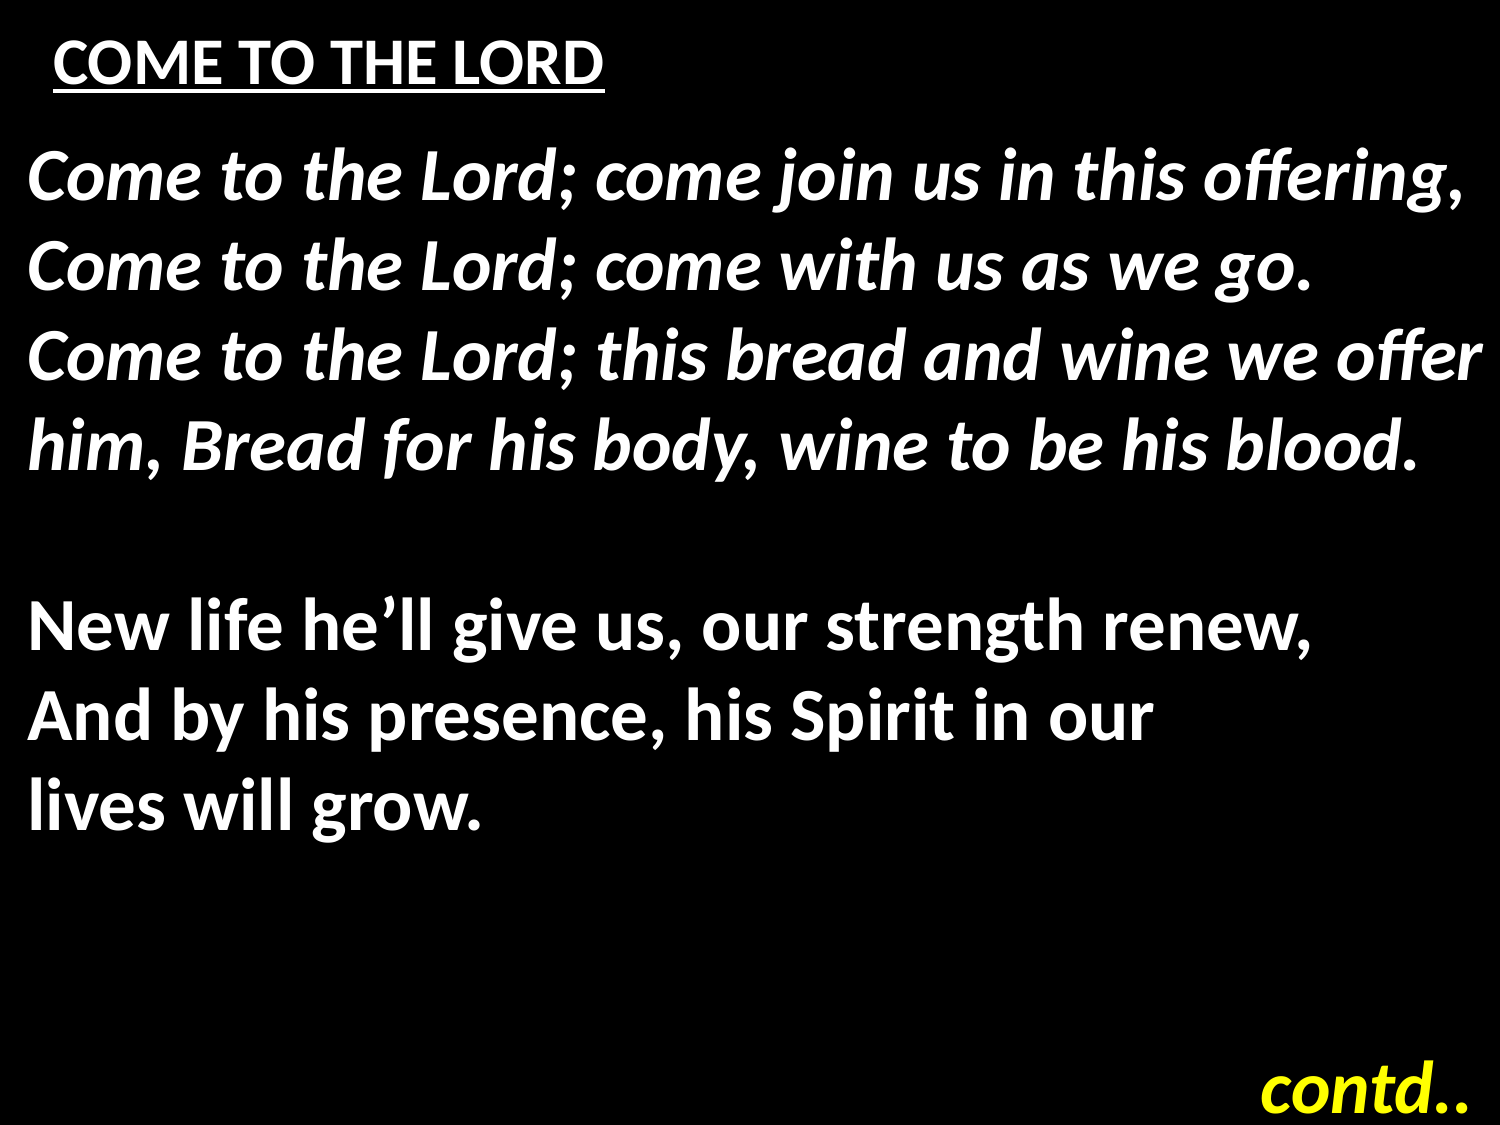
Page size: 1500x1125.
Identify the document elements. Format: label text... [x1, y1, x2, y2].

list Come to the Lord; come join us in this offering, Come to the Lord; come with us as we go. Come to the Lord; this bread and wine we offer him, Bread for his body, wine to be his blood. New life he’ll give us, our strength renew, And by his presence, his Spirit in our lives will grow. [8, 125, 1489, 1116]
title COME TO THE LORD [10, 0, 1490, 117]
text_box contd.. [1245, 1042, 1500, 1125]
